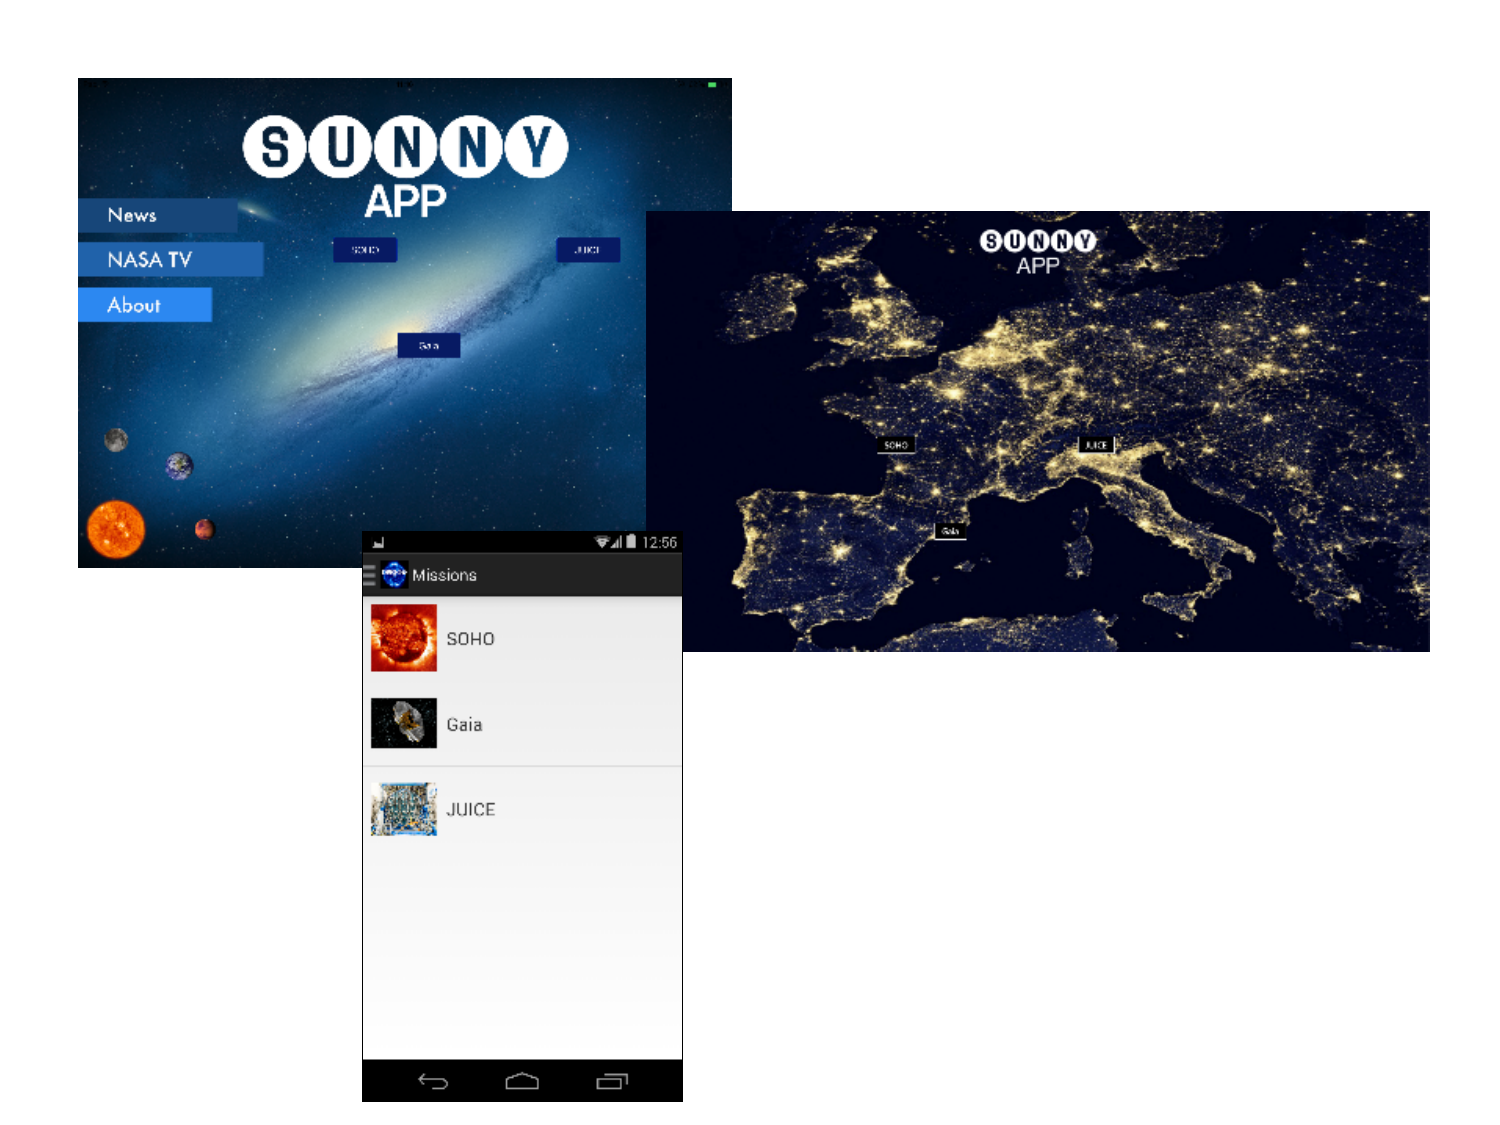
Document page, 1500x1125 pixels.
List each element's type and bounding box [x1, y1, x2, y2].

picture [78, 77, 1431, 1102]
